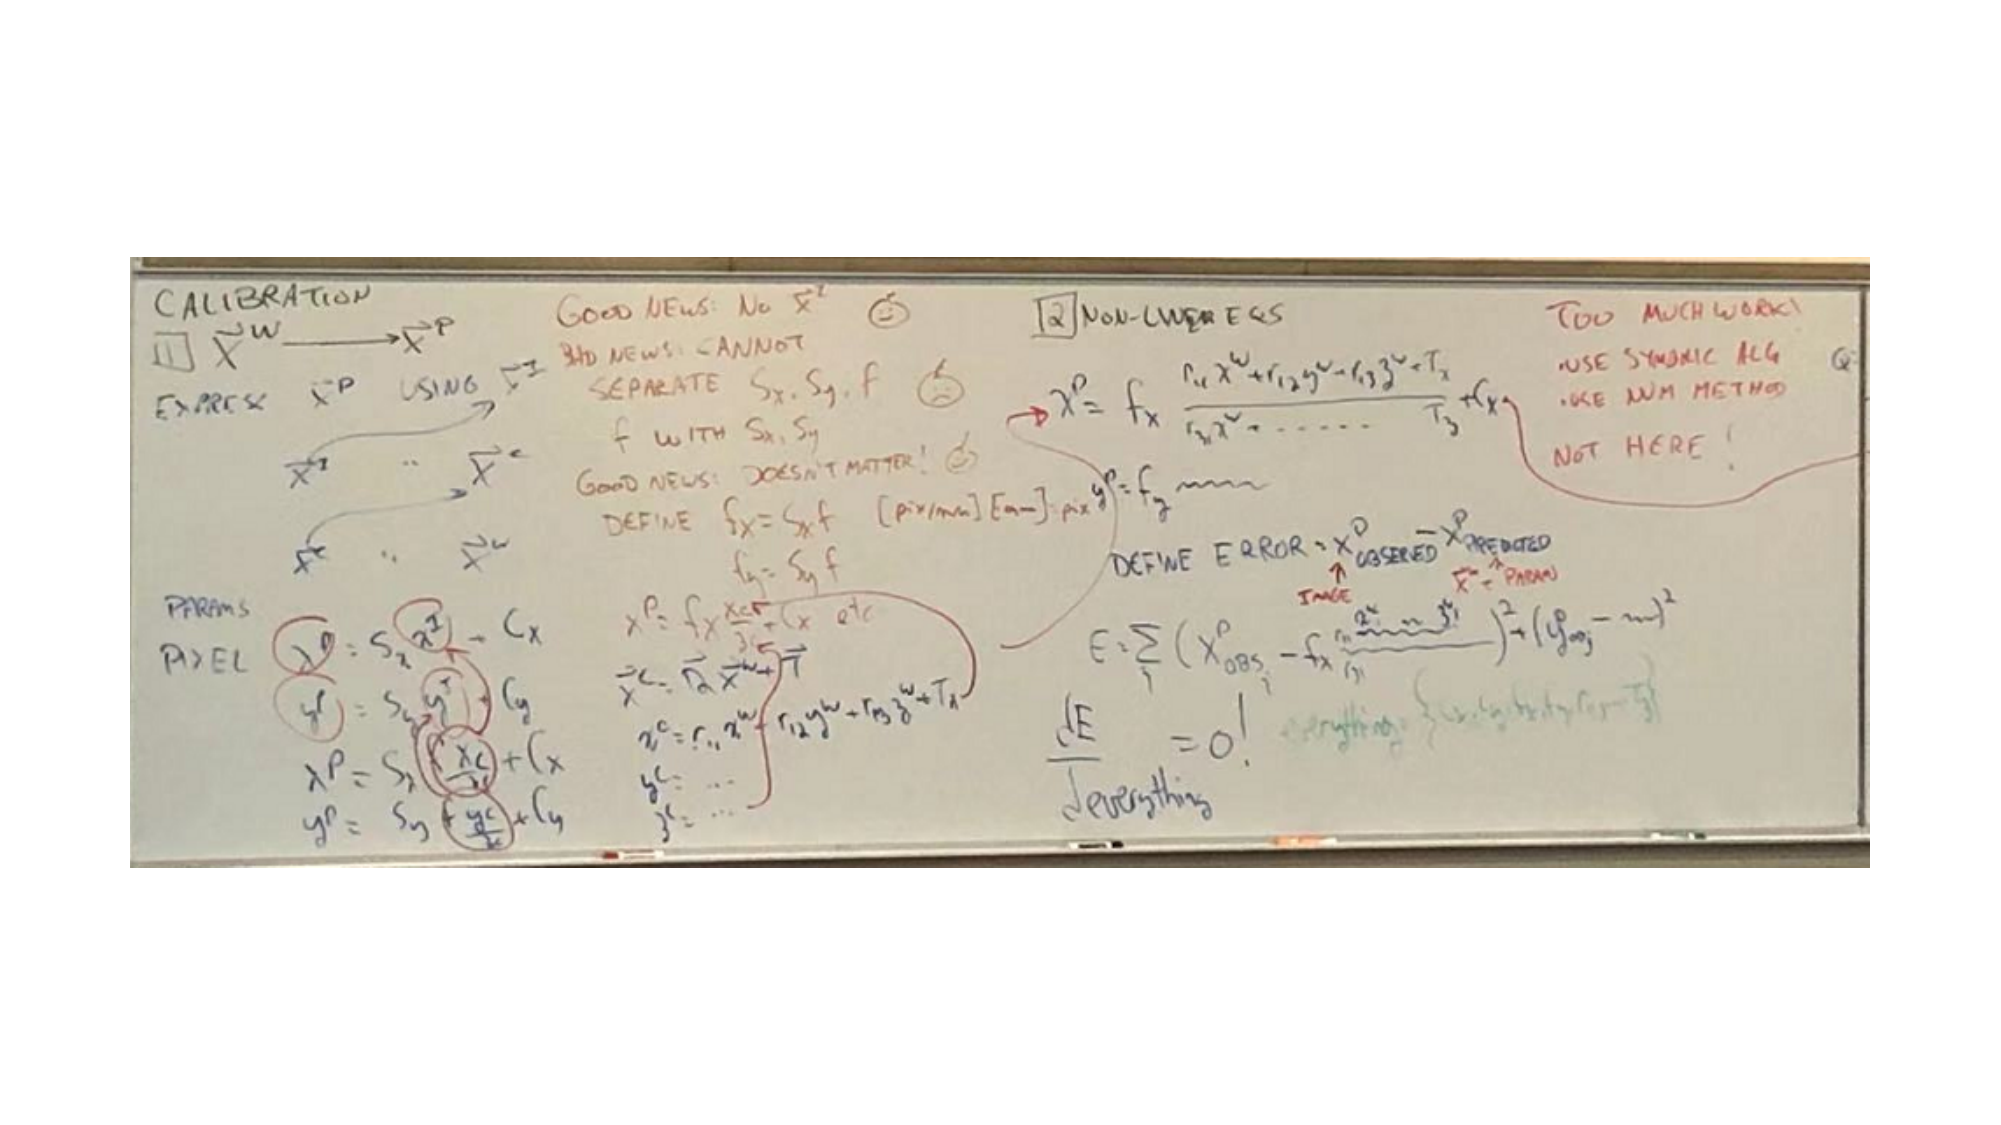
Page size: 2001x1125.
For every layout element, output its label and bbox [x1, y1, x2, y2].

picture [130, 257, 1870, 868]
